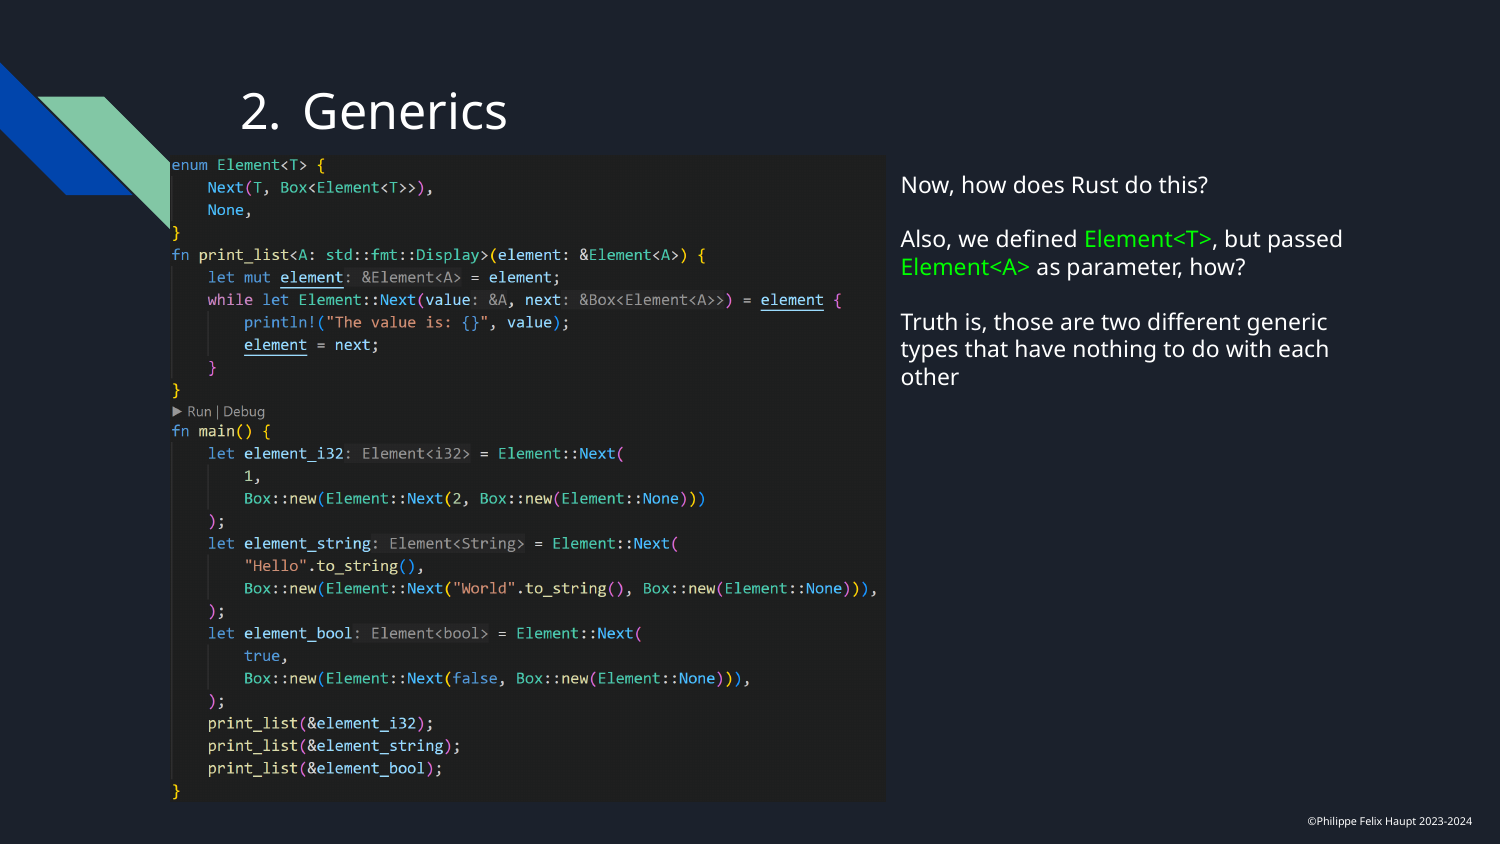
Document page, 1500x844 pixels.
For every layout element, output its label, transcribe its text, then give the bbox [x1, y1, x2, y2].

picture [170, 154, 887, 802]
text_box ©Philippe Felix Haupt 2023-2024 [1292, 801, 1500, 844]
title Generics [212, 64, 1368, 155]
text_box Now, how does Rust do this? Also, we defined Element<T>, but passed Element<A> as parameter, how? Truth is, those are two different generic types that have nothing to do with each other [887, 155, 1386, 405]
